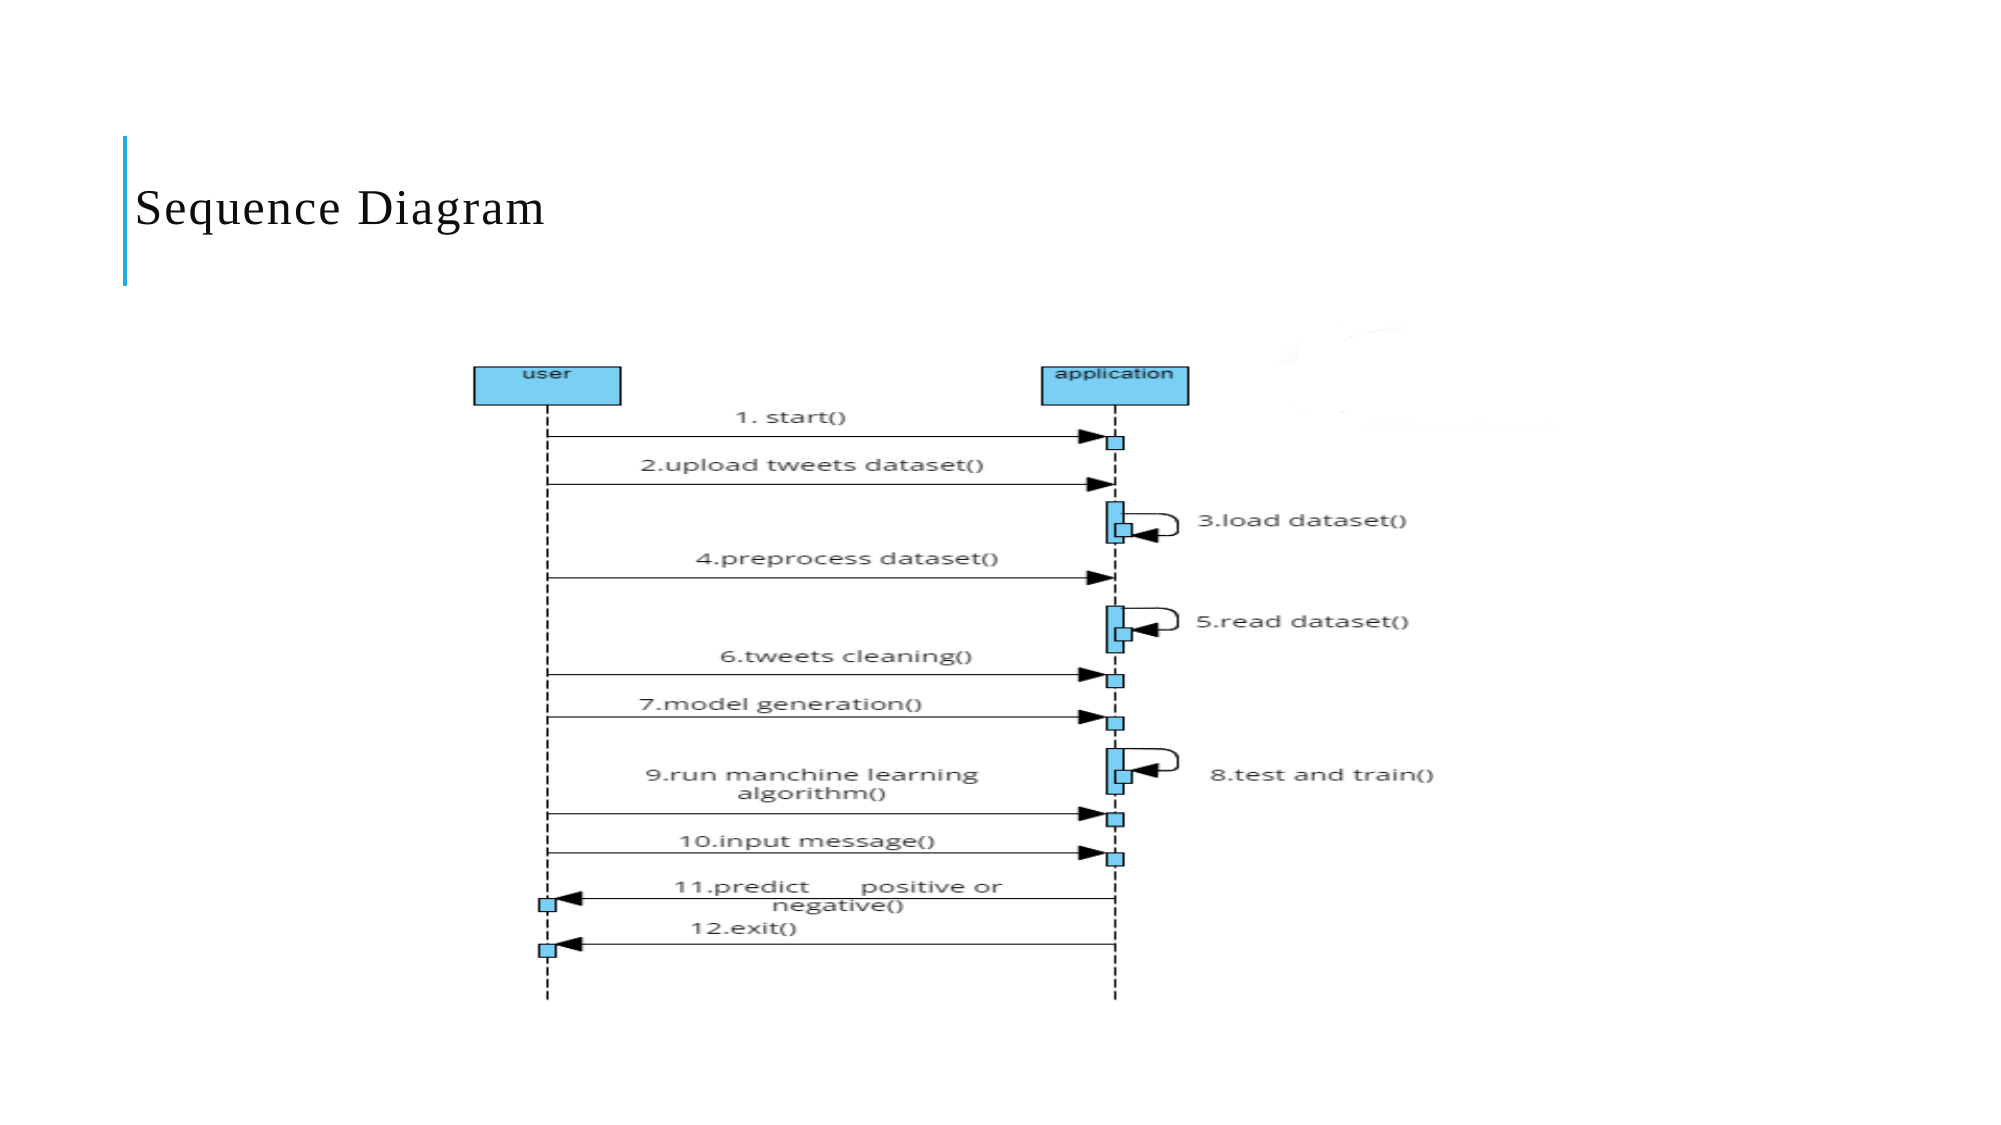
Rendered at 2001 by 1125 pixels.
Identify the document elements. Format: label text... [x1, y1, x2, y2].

title Sequence Diagram [119, 96, 1763, 324]
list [245, 323, 1555, 1077]
